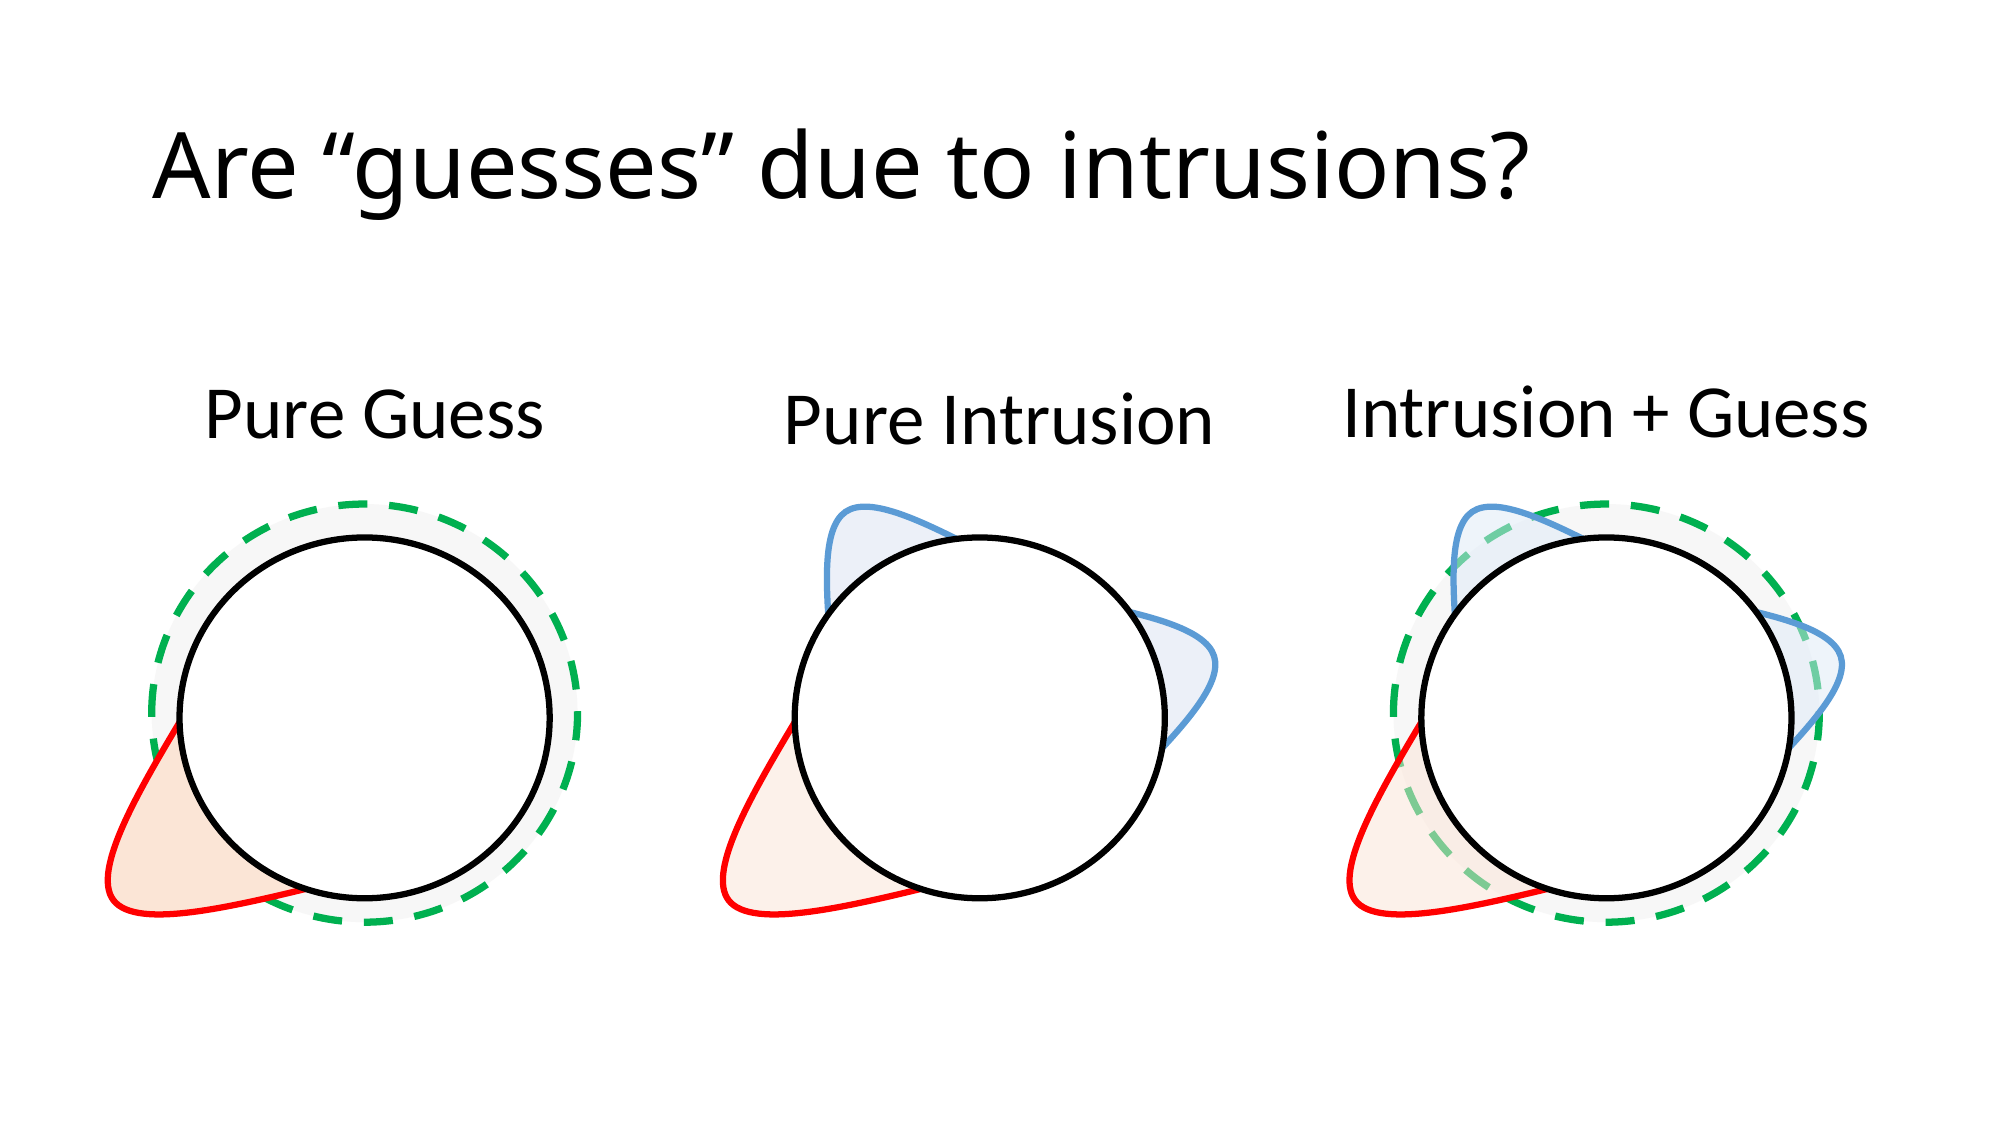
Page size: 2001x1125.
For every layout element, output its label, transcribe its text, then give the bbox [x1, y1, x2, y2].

text_box [1536, 503, 1800, 623]
text_box Intrusion + Guess [1327, 355, 1886, 460]
text_box [793, 536, 1166, 900]
text_box [1420, 536, 1793, 900]
text_box [178, 536, 551, 900]
text_box [1452, 505, 1582, 613]
title Are “guesses” due to intrusions? [137, 59, 1863, 278]
text_box Pure Guess [189, 356, 560, 462]
text_box [150, 503, 579, 924]
text_box [1758, 611, 1844, 749]
text_box [106, 722, 305, 916]
text_box [825, 505, 956, 612]
text_box [1510, 715, 1821, 924]
text_box [1392, 567, 1453, 759]
text_box [1131, 611, 1217, 748]
text_box [1348, 722, 1547, 916]
text_box [721, 723, 920, 916]
text_box Pure Intrusion [769, 361, 1231, 467]
